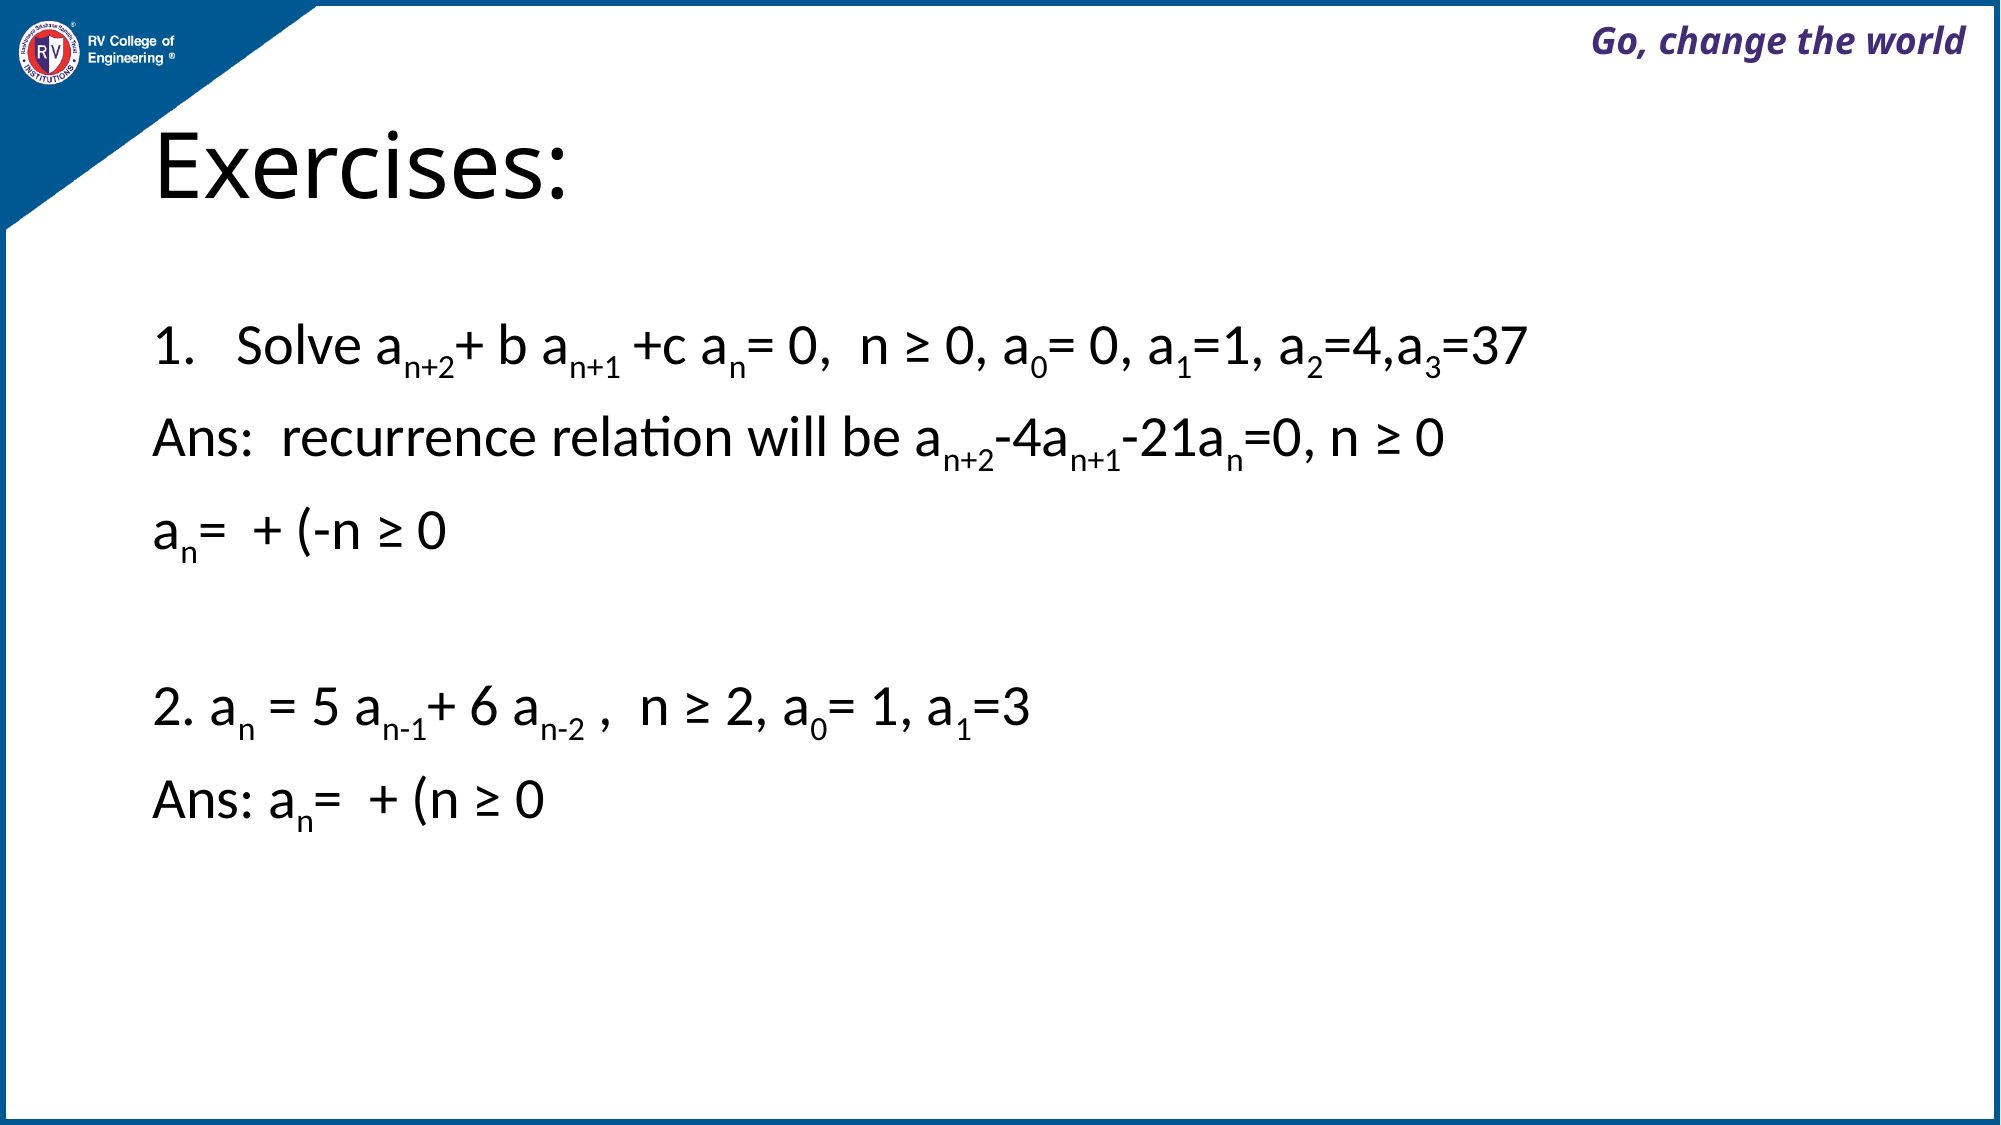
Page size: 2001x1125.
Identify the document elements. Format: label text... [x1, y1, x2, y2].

title Exercises: [137, 59, 1863, 278]
picture [2, 6, 316, 232]
